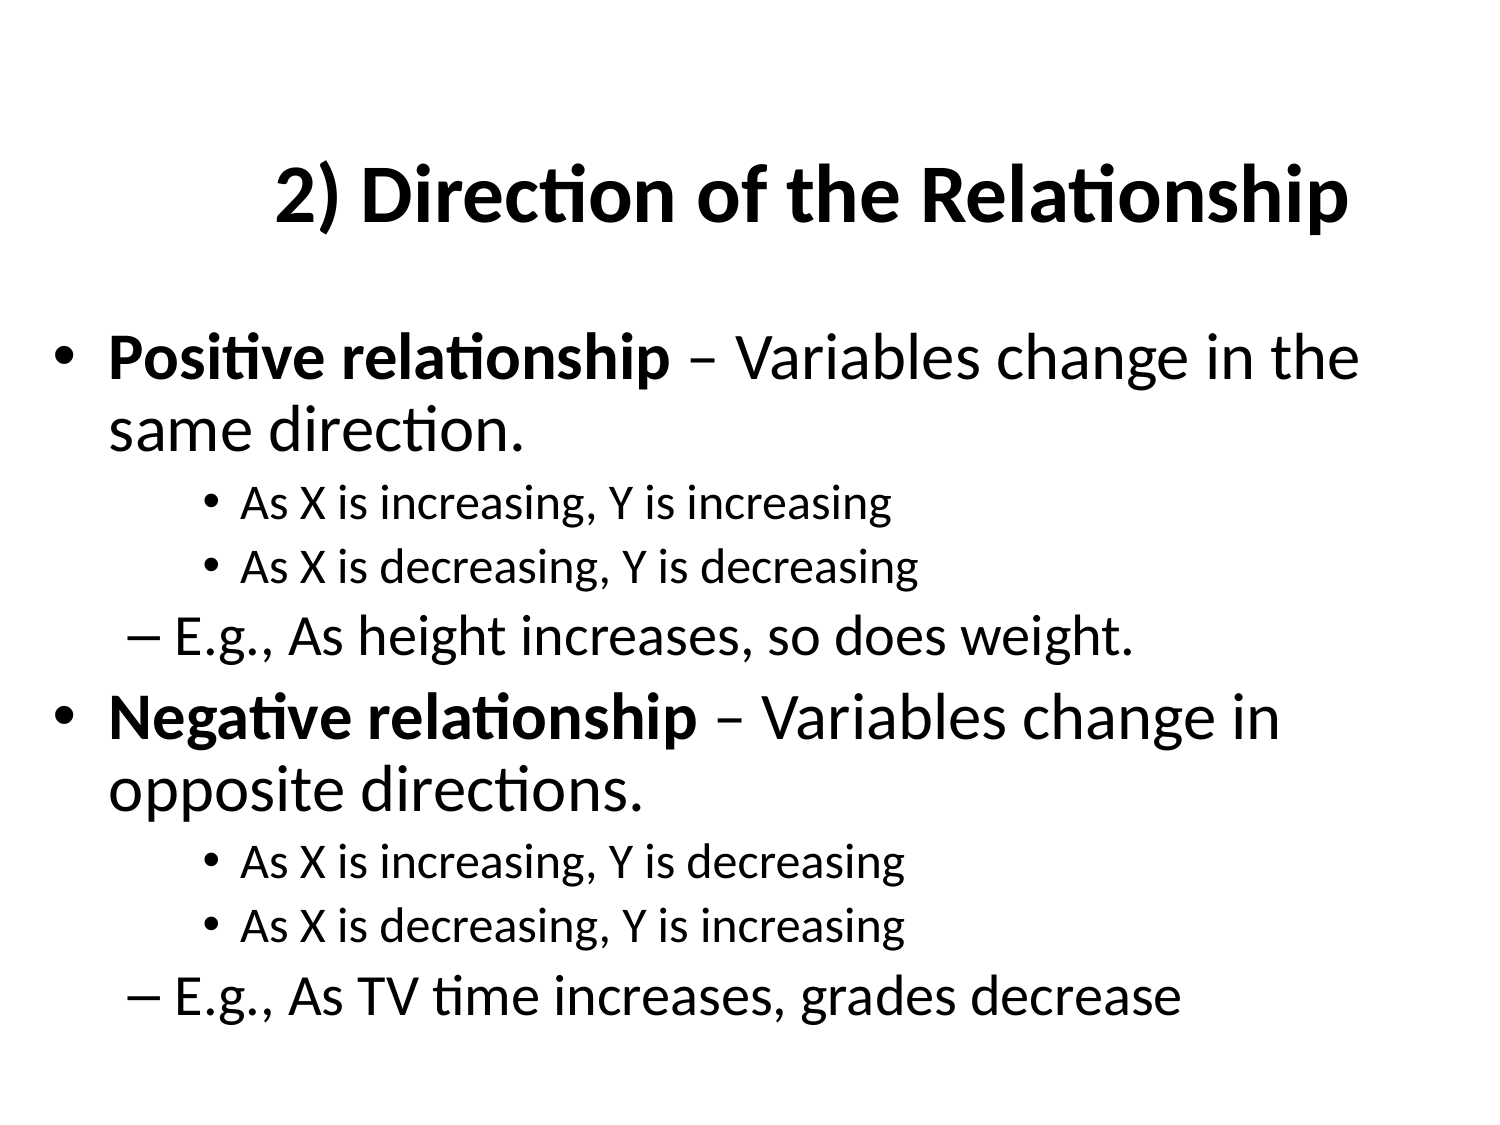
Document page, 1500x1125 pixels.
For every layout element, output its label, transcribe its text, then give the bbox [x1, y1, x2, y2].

title 2) Direction of the Relationship [174, 137, 1450, 250]
list Positive relationship – Variables change in the same direction. As X is increasing, Y is increasing As X is decreasing, Y is decreasing E.g., As height increases, so does weight. Negative relationship – Variables change in opposite directions. As X is increasing, Y is decreasing As X is decreasing, Y is increasing E.g., As TV time increases, grades decrease [37, 314, 1500, 1100]
